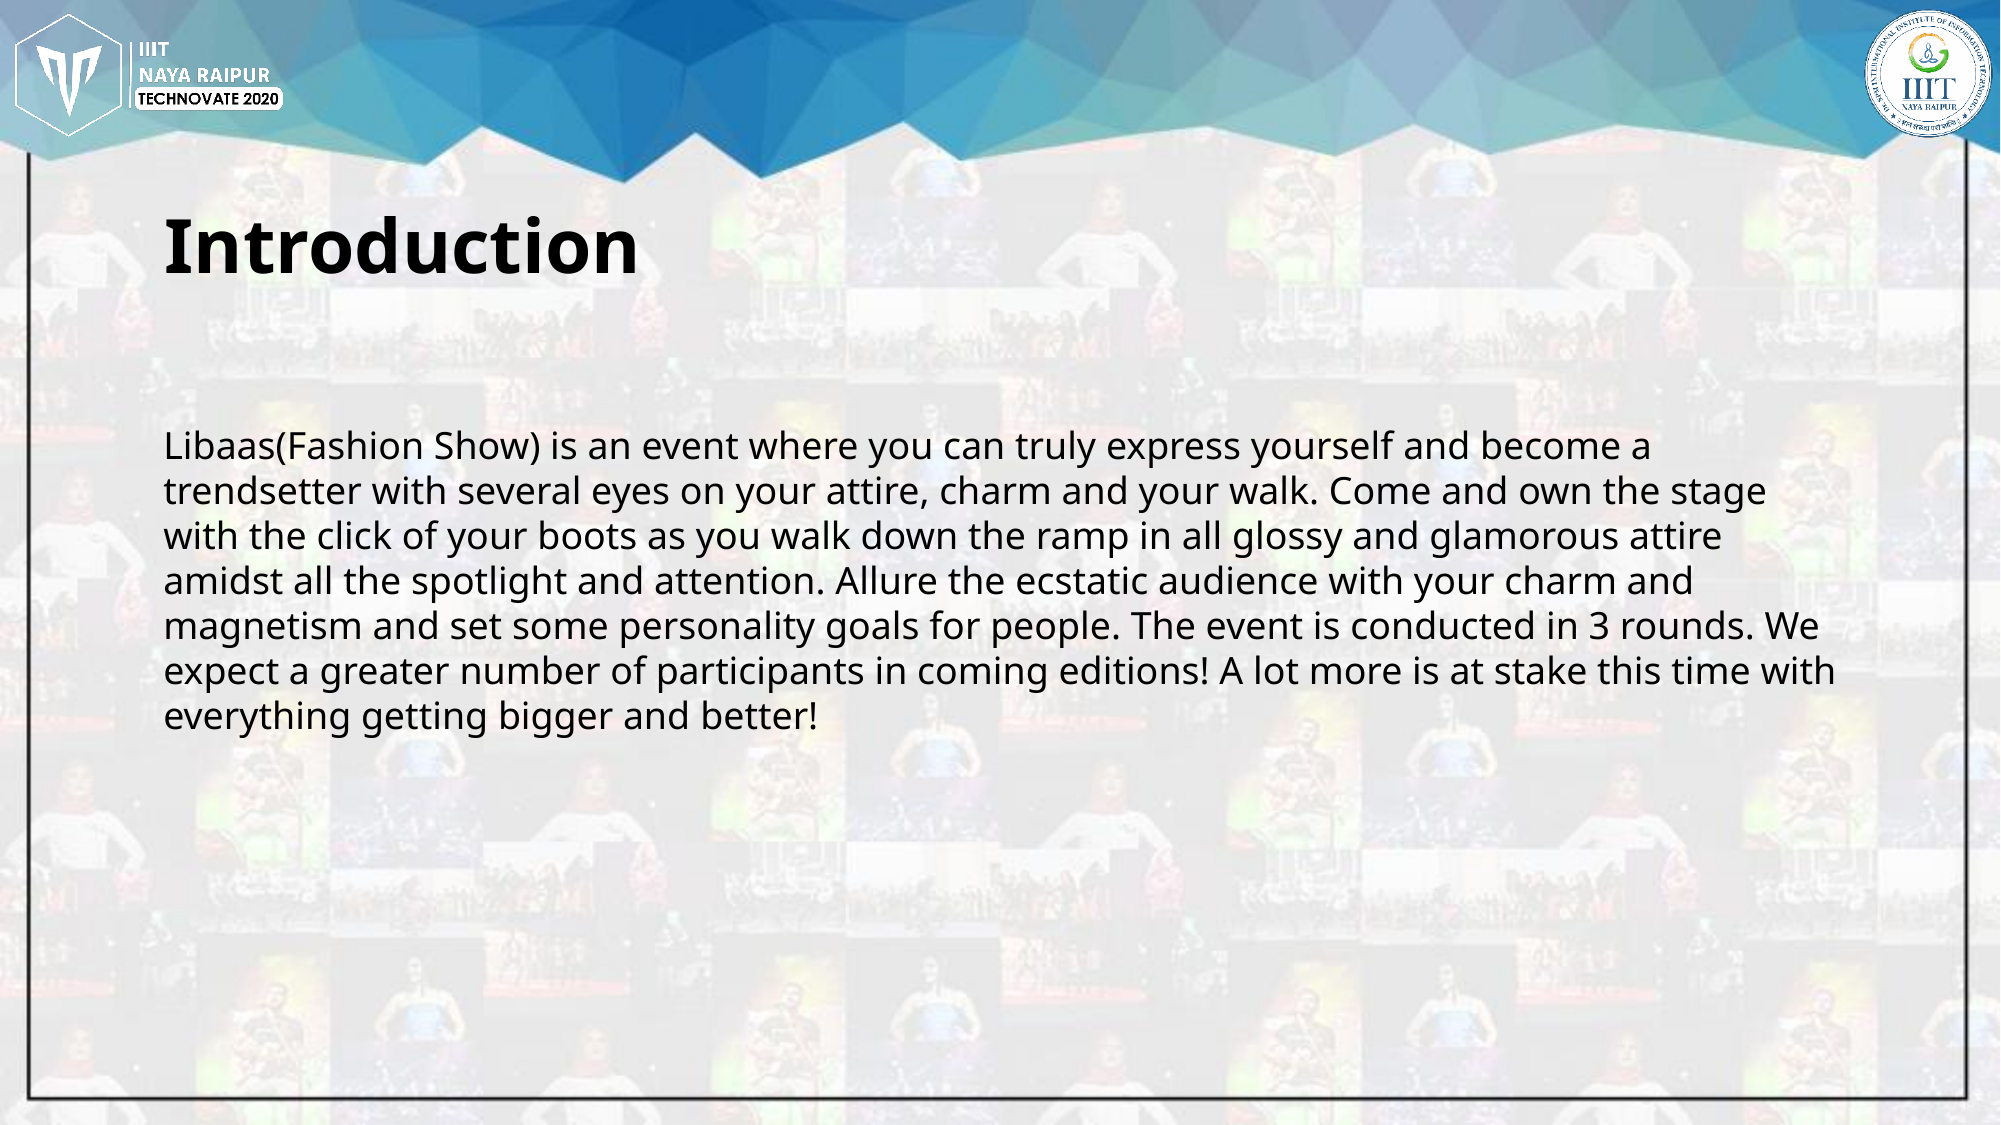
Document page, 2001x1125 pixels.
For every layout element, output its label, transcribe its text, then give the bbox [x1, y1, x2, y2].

picture [0, 0, 2001, 1125]
text_box Libaas(Fashion Show) is an event where you can truly express yourself and become a trendsetter with several eyes on your attire, charm and your walk. Come and own the stage with the click of your boots as you walk down the ramp in all glossy and glamorous attire amidst all the spotlight and attention. Allure the ecstatic audience with your charm and magnetism and set some personality goals for people. The event is conducted in 3 rounds. We expect a greater number of participants in coming editions! A lot more is at stake this time with everything getting bigger and better! [148, 414, 1862, 745]
text_box Introduction [149, 190, 1844, 296]
